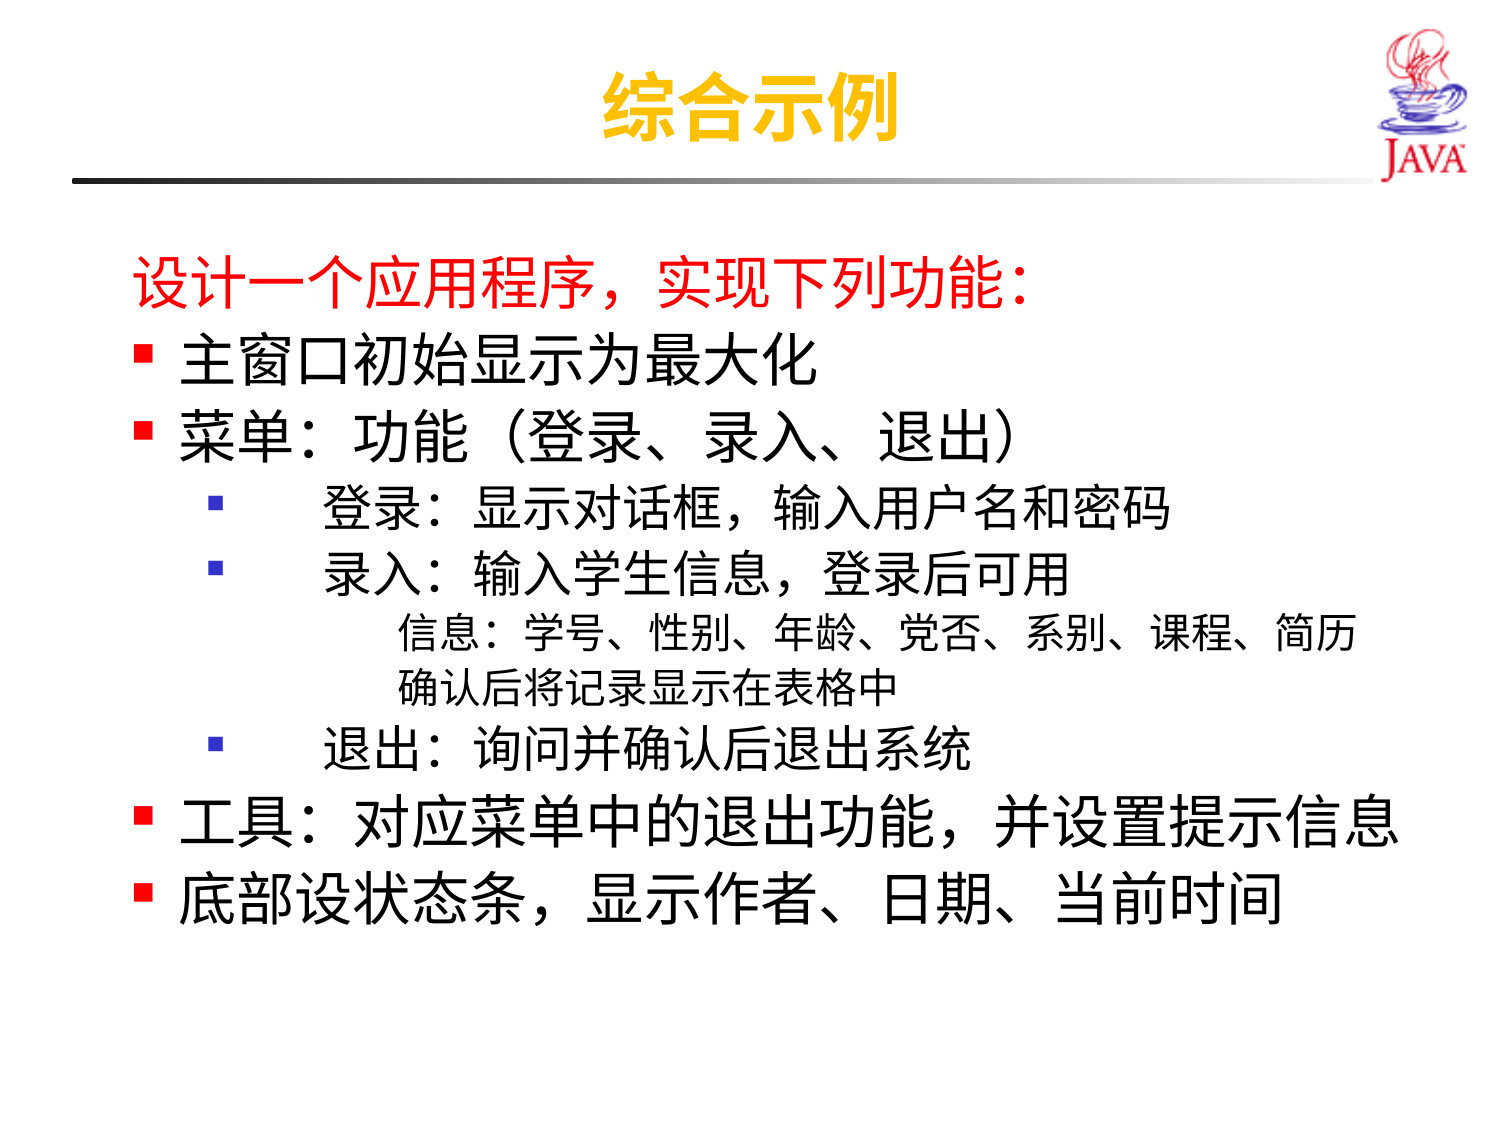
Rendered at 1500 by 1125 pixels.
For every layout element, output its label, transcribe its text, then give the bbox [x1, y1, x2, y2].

list 设计一个应用程序，实现下列功能： 主窗口初始显示为最大化 菜单：功能（登录、录入、退出） 登录：显示对话框，输入用户名和密码 录入：输入学生信息，登录后可用 信息：学号、性别、年龄、党否、系别、课程、简历 确认后将记录显示在表格中 退出：询问并确认后退出系统 工具：对应菜单中的退出功能，并设置提示信息 底部设状态条，显示作者、日期、当前时间 [41, 231, 1500, 1050]
text_box 综合示例 [76, 52, 1427, 159]
picture [1374, 24, 1473, 190]
